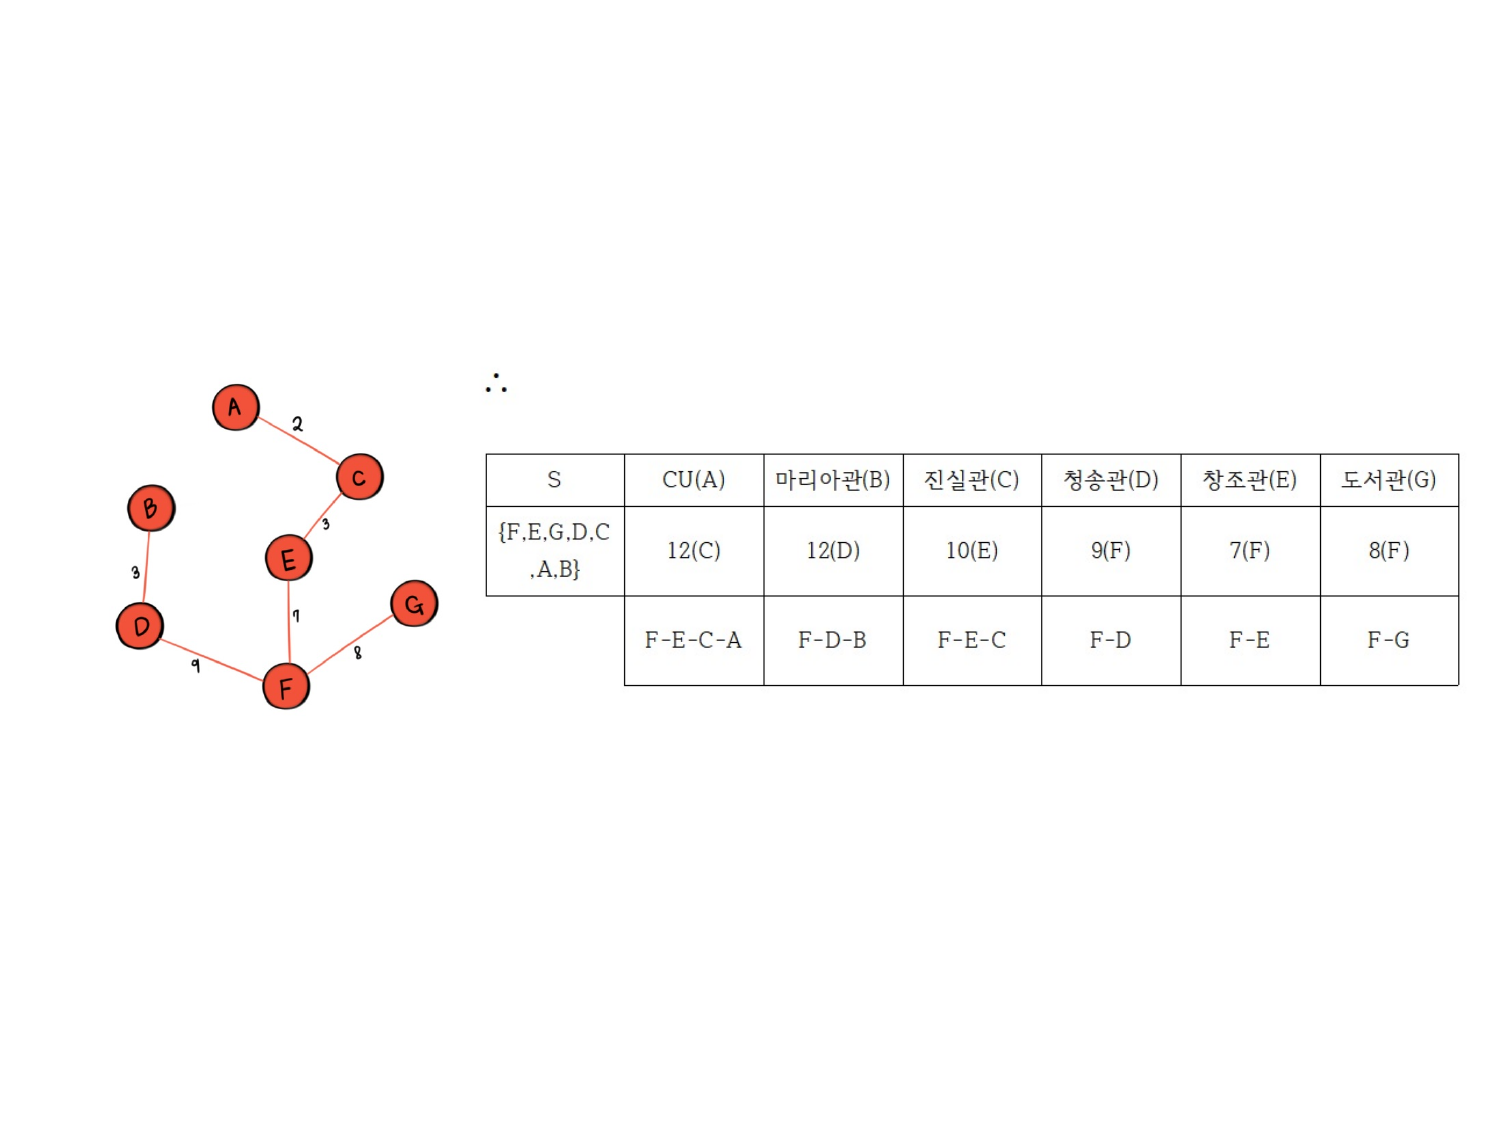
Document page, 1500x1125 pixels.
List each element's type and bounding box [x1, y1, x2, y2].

picture [0, 278, 1485, 873]
